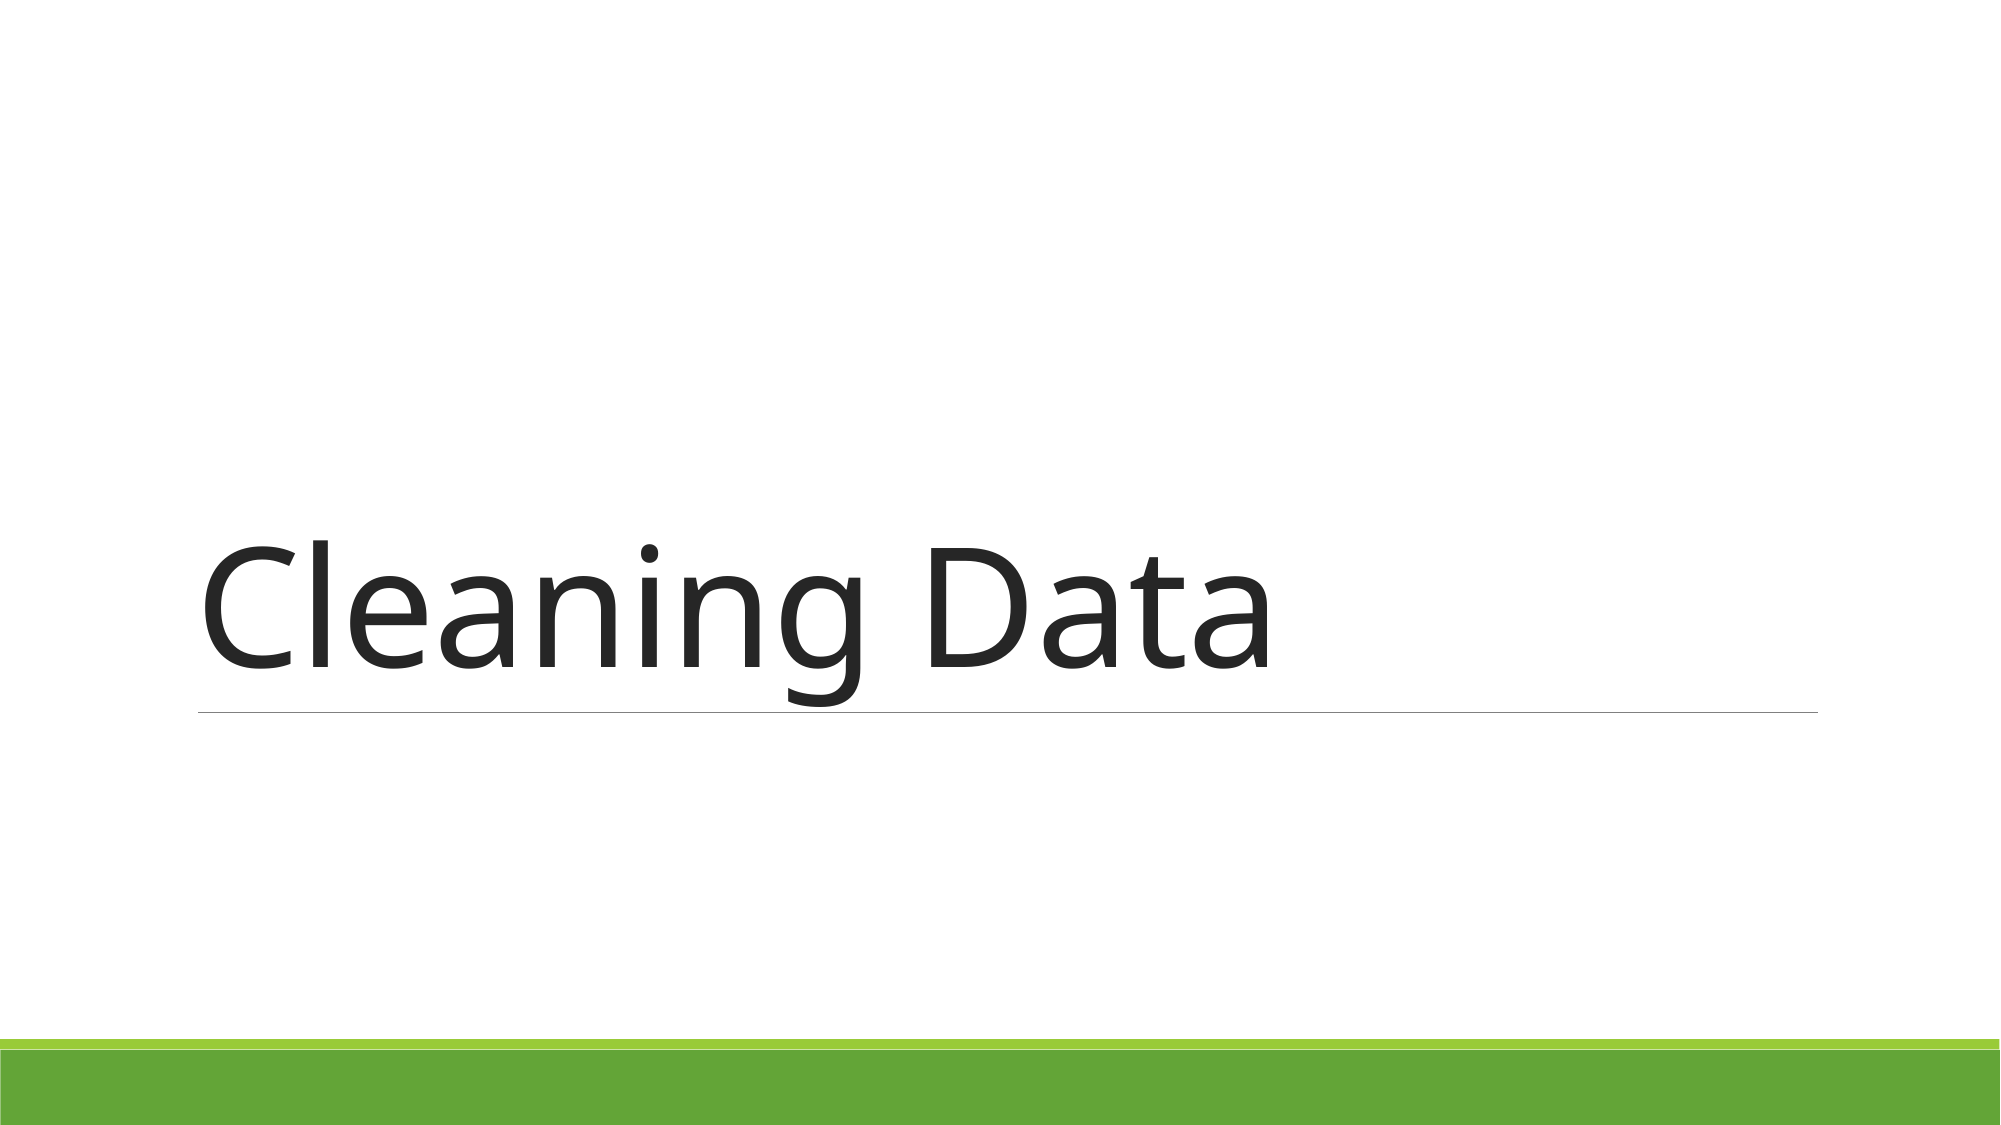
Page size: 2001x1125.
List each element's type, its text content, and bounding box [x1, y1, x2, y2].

title Cleaning Data [180, 124, 1830, 710]
